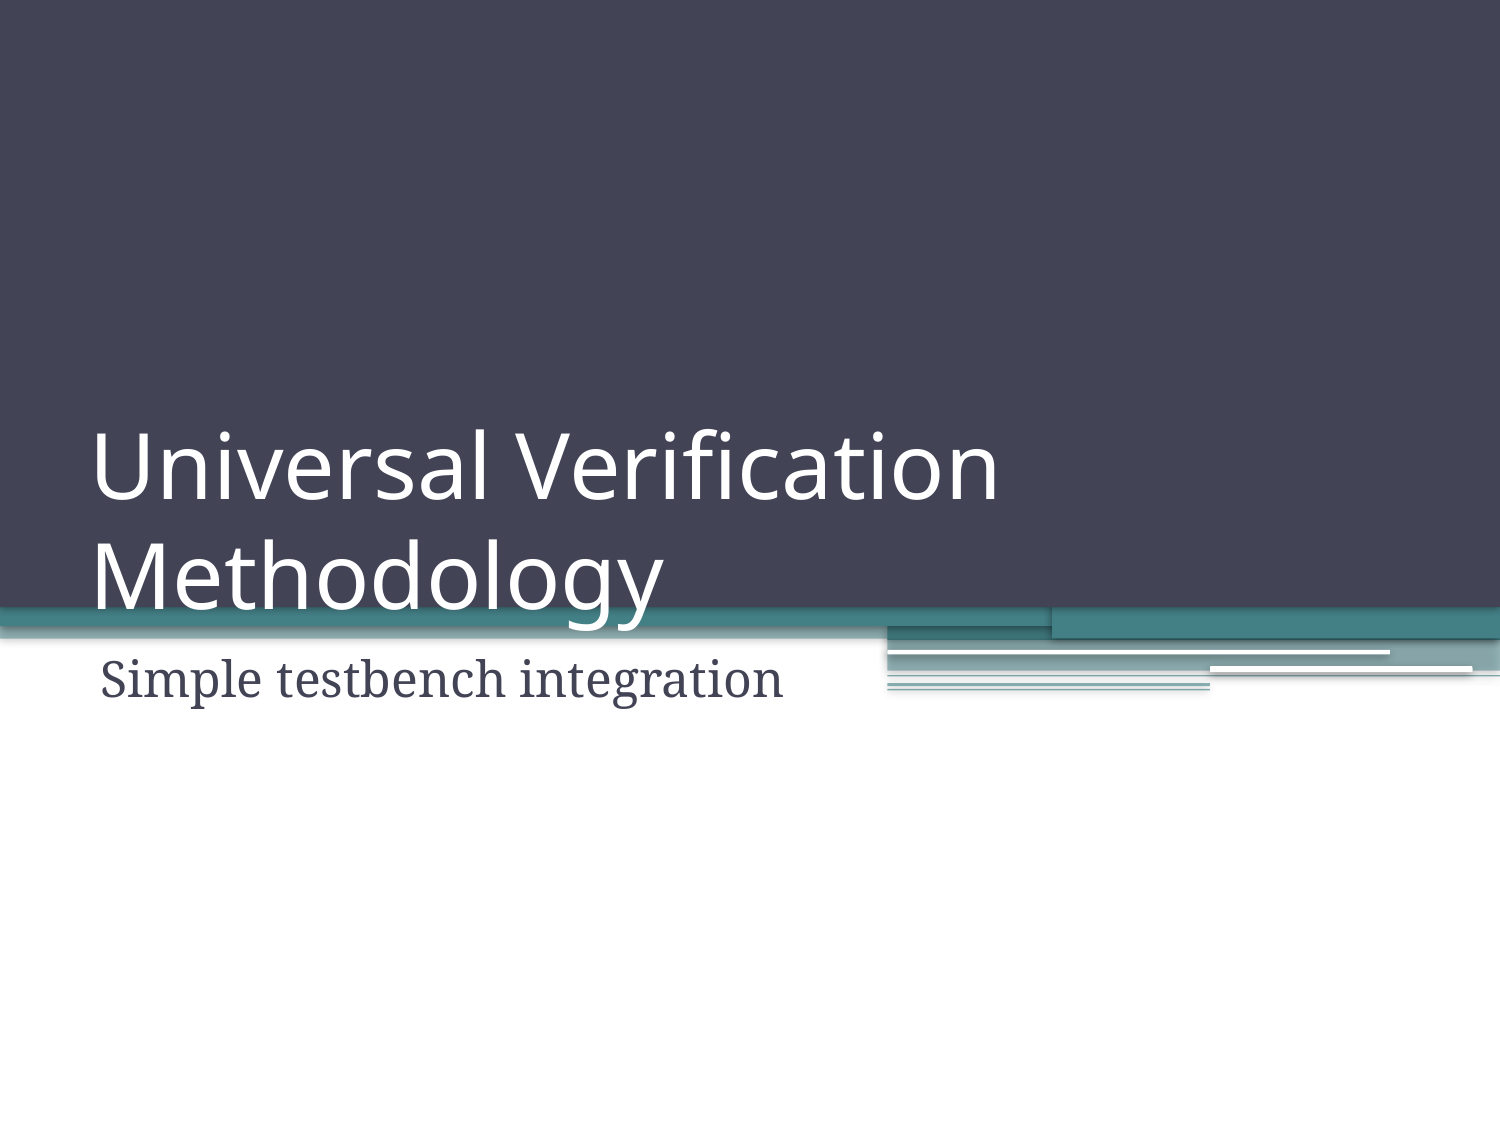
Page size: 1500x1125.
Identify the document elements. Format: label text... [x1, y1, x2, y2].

title Universal Verification Methodology [75, 394, 1463, 636]
subtitle Simple testbench integration [75, 639, 888, 928]
